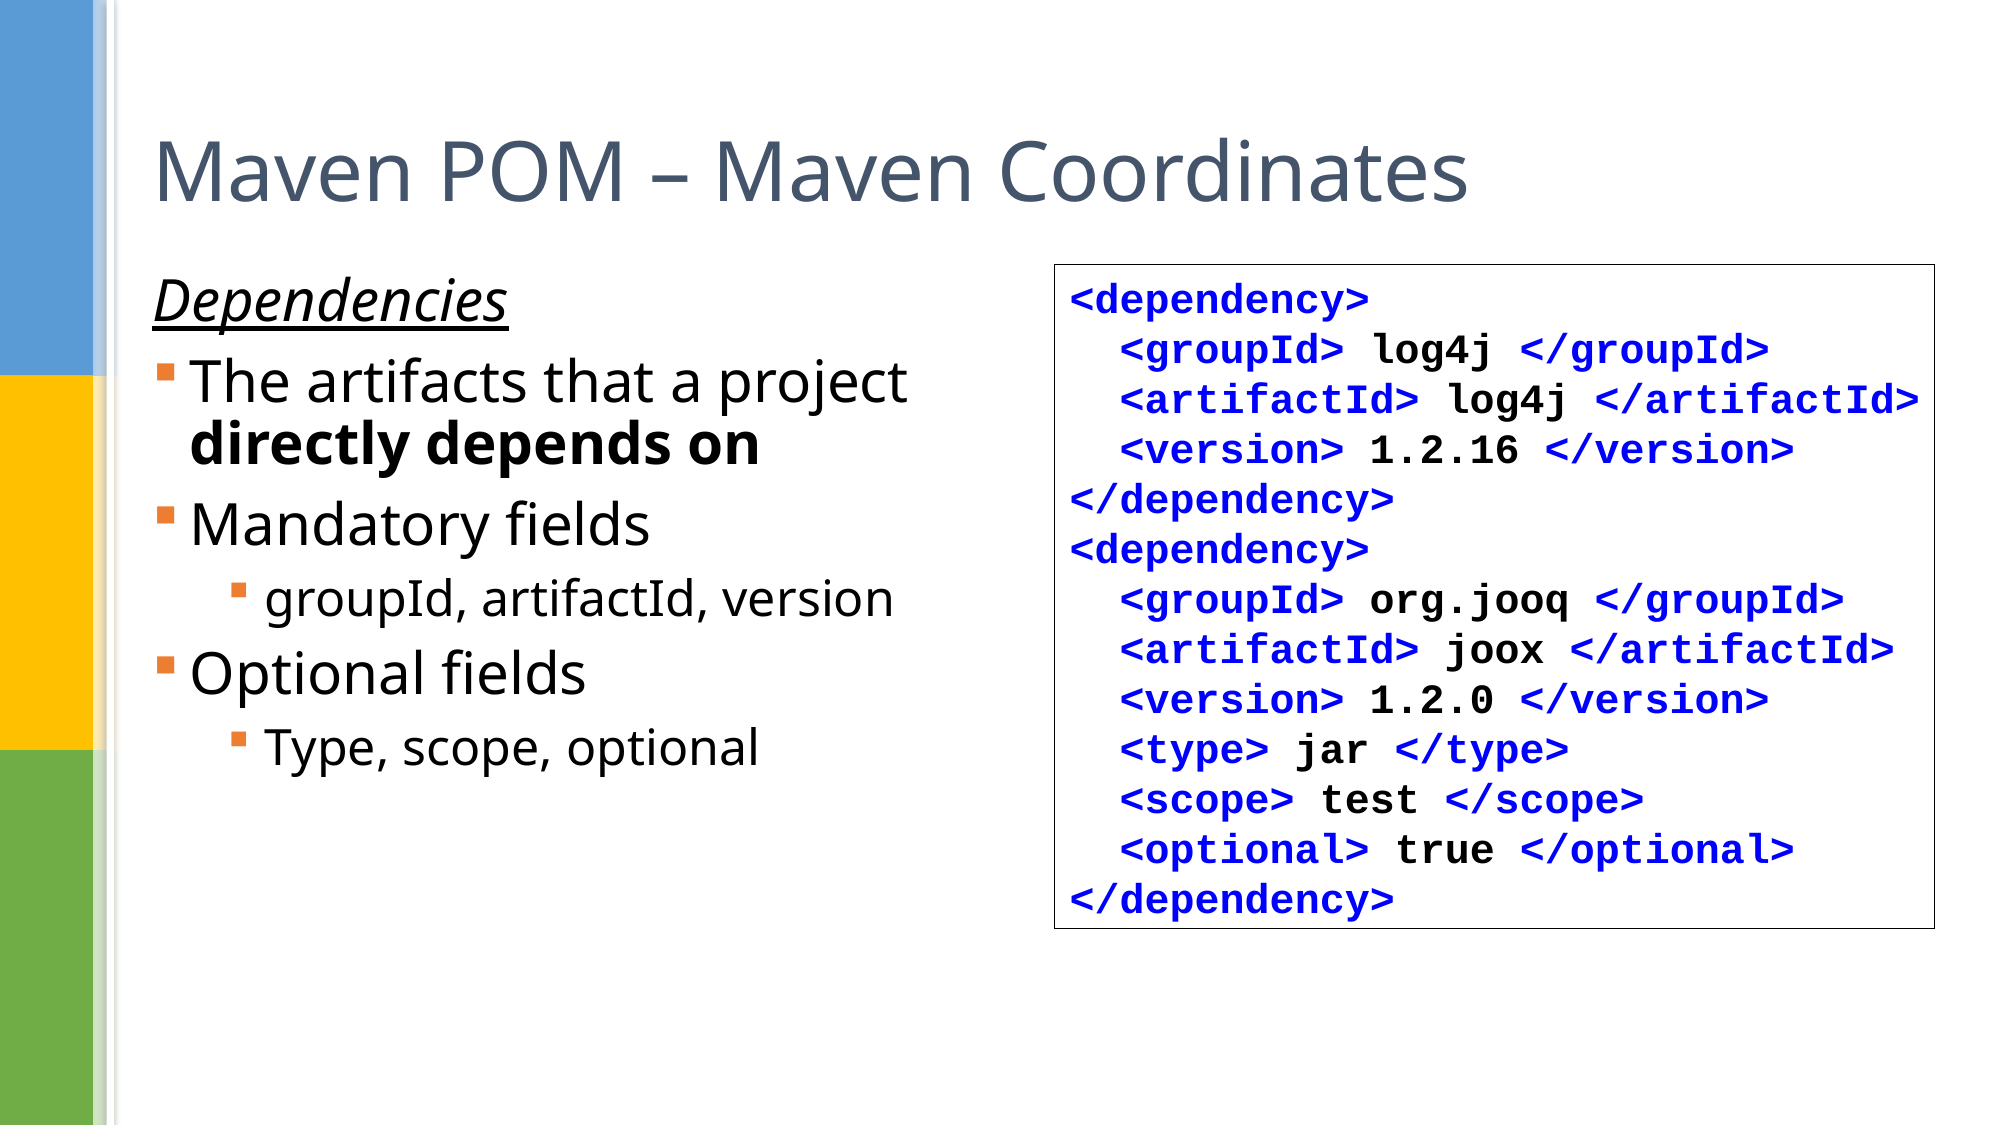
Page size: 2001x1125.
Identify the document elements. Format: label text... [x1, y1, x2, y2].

text_box <dependency> <groupId> log4j </groupId> <artifactId> log4j </artifactId> <version> 1.2.16 </version> </dependency> <dependency> <groupId> org.jooq </groupId> <artifactId> joox </artifactId> <version> 1.2.0 </version> <type> jar </type> <scope> test </scope> <optional> true </optional> </dependency> [1054, 264, 1935, 929]
title Maven POM – Maven Coordinates [137, 59, 1863, 278]
list Dependencies The artifacts that a project directly depends on Mandatory fields groupId, artifactId, version Optional fields Type, scope, optional [137, 278, 1051, 978]
